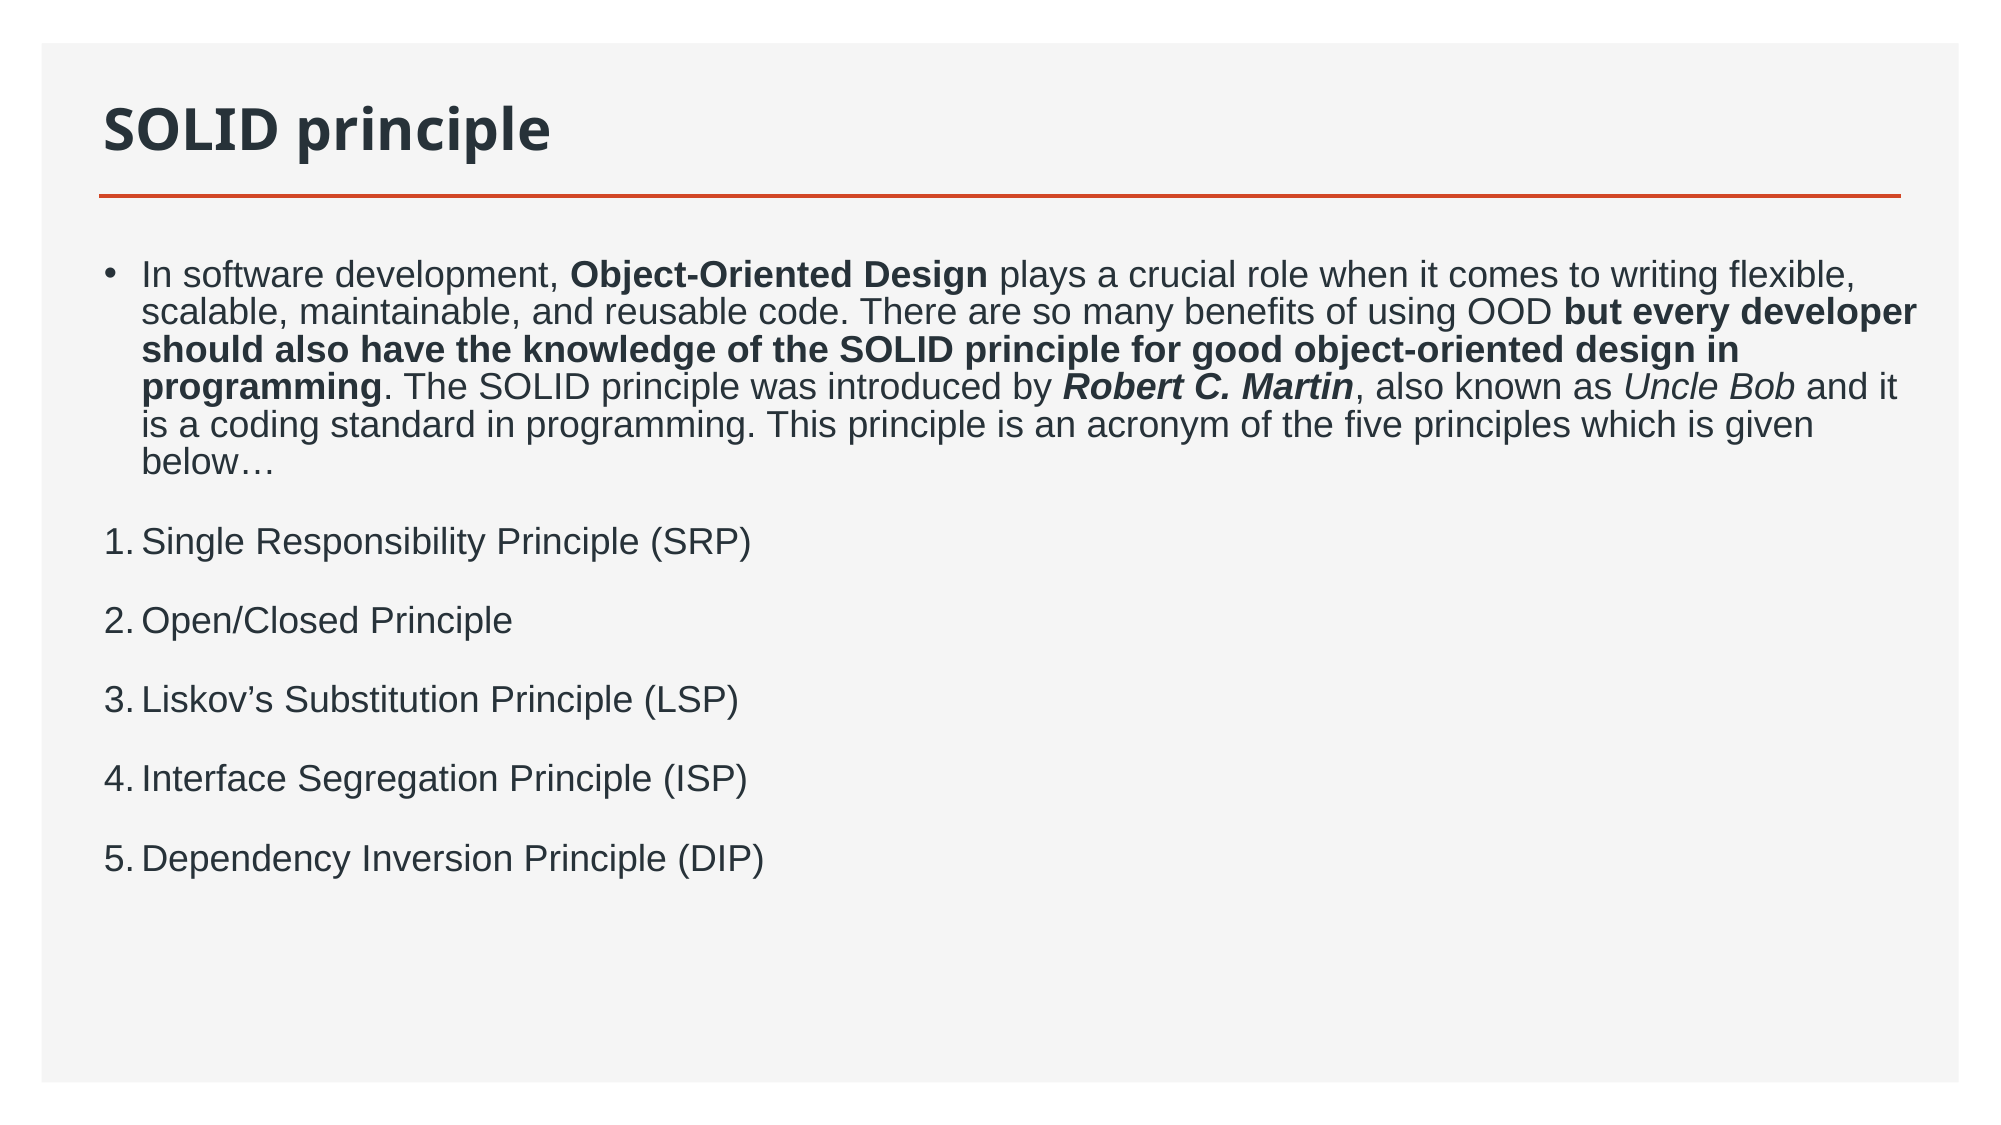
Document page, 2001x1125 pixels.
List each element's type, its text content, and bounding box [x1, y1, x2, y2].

title SOLID principle [88, 64, 1217, 170]
text_box In software development, Object-Oriented Design plays a crucial role when it comes to writing flexible, scalable, maintainable, and reusable code. There are so many benefits of using OOD but every developer should also have the knowledge of the SOLID principle for good object-oriented design in programming. The SOLID principle was introduced by Robert C. Martin, also known as Uncle Bob and it is a coding standard in programming. This principle is an acronym of the five principles which is given below… Single Responsibility Principle (SRP) Open/Closed Principle Liskov’s Substitution Principle (LSP) Interface Segregation Principle (ISP) Dependency Inversion Principle (DIP) [88, 250, 1949, 1000]
